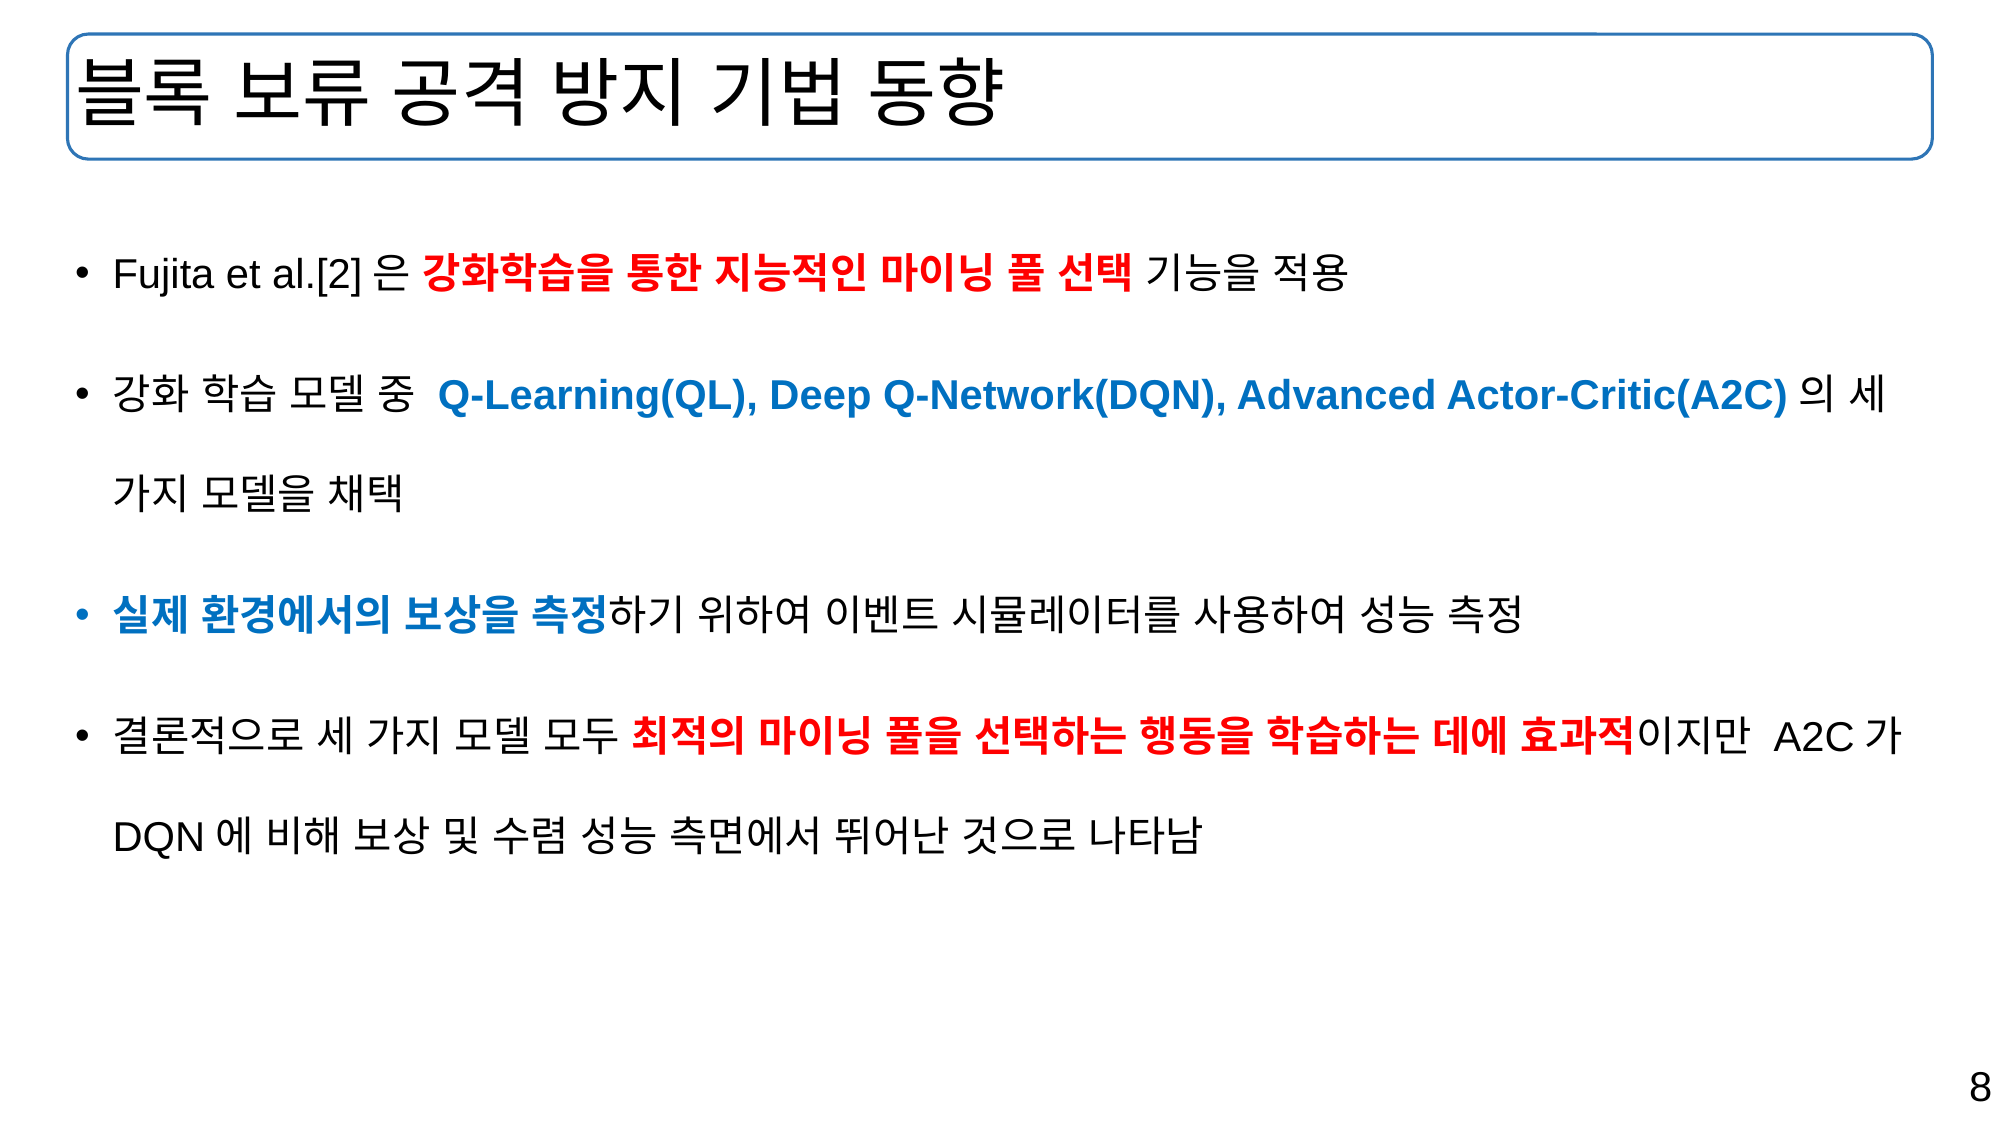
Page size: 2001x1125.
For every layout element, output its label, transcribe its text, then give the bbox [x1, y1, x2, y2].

title 블록 보류 공격 방지 기법 동향 [67, 33, 1933, 160]
list Fujita et al.[2]은 강화학습을 통한 지능적인 마이닝 풀 선택 기능을 적용 강화 학습 모델 중 Q-Learning(QL), Deep Q-Network(DQN), Advanced Actor-Critic(A2C)의 세 가지 모델을 채택 실제 환경에서의 보상을 측정하기 위하여 이벤트 시뮬레이터를 사용하여 성능 측정 결론적으로 세 가지 모델 모두 최적의 마이닝 풀을 선택하는 행동을 학습하는 데에 효과적이지만 A2C가 DQN에 비해 보상 및 수렴 성능 측면에서 뛰어난 것으로 나타남 [66, 188, 1933, 1020]
slide_number 8 [1959, 1051, 2000, 1114]
